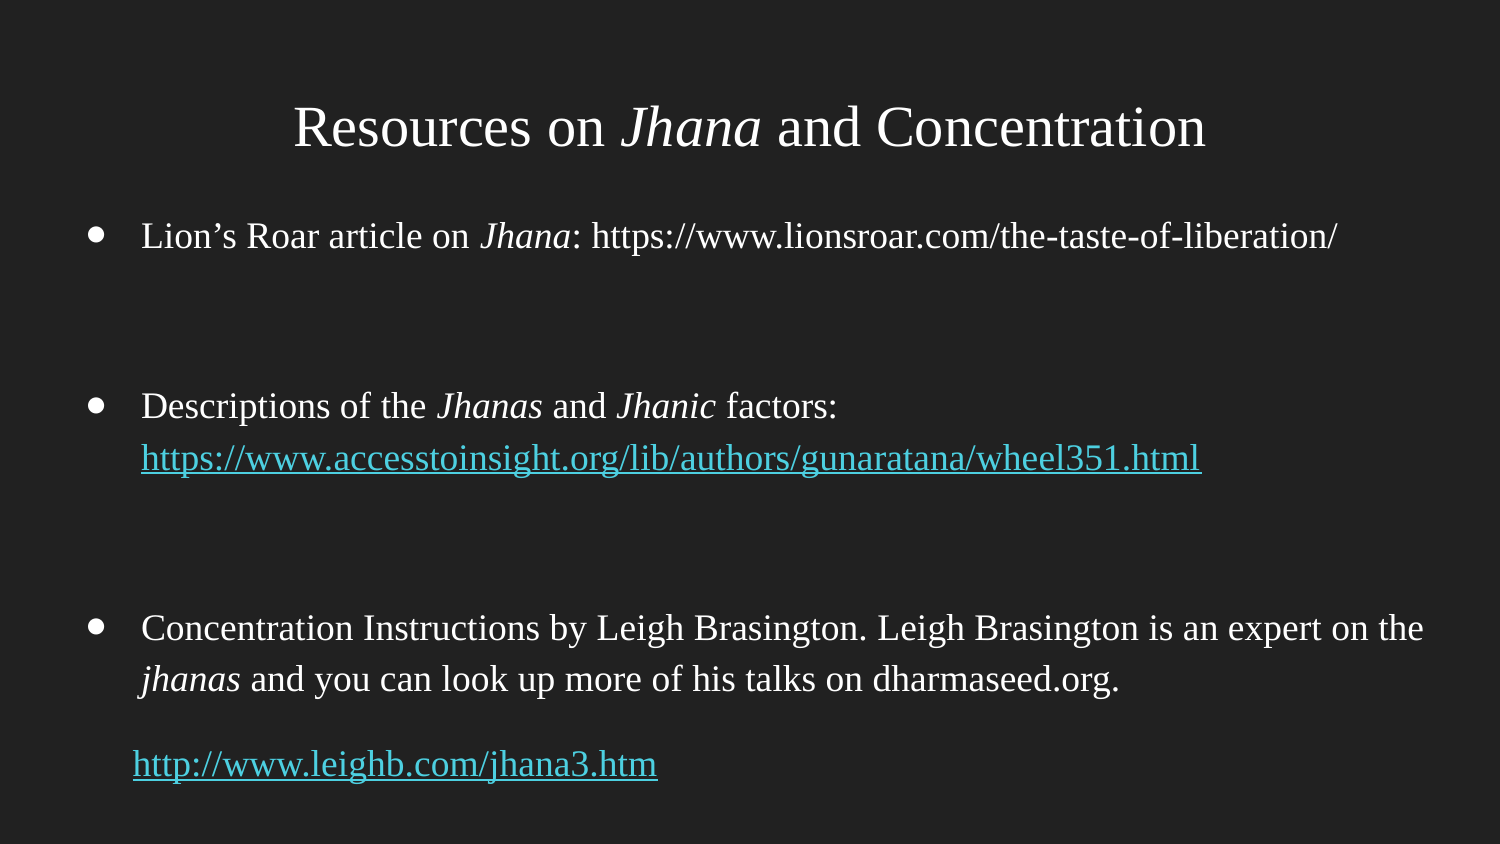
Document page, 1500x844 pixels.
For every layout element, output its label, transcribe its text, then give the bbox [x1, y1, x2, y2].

title Resources on Jhana and Concentration [51, 72, 1449, 167]
list Lion’s Roar article on Jhana: https://www.lionsroar.com/the-taste-of-liberation/ Descriptions of the Jhanas and Jhanic factors: https://www.accesstoinsight.org/lib/authors/gunaratana/wheel351.html Concentration Instructions by Leigh Brasington. Leigh Brasington is an expert on the jhanas and you can look up more of his talks on dharmaseed.org. http://www.leighb.com/jhana3.htm [51, 189, 1449, 802]
